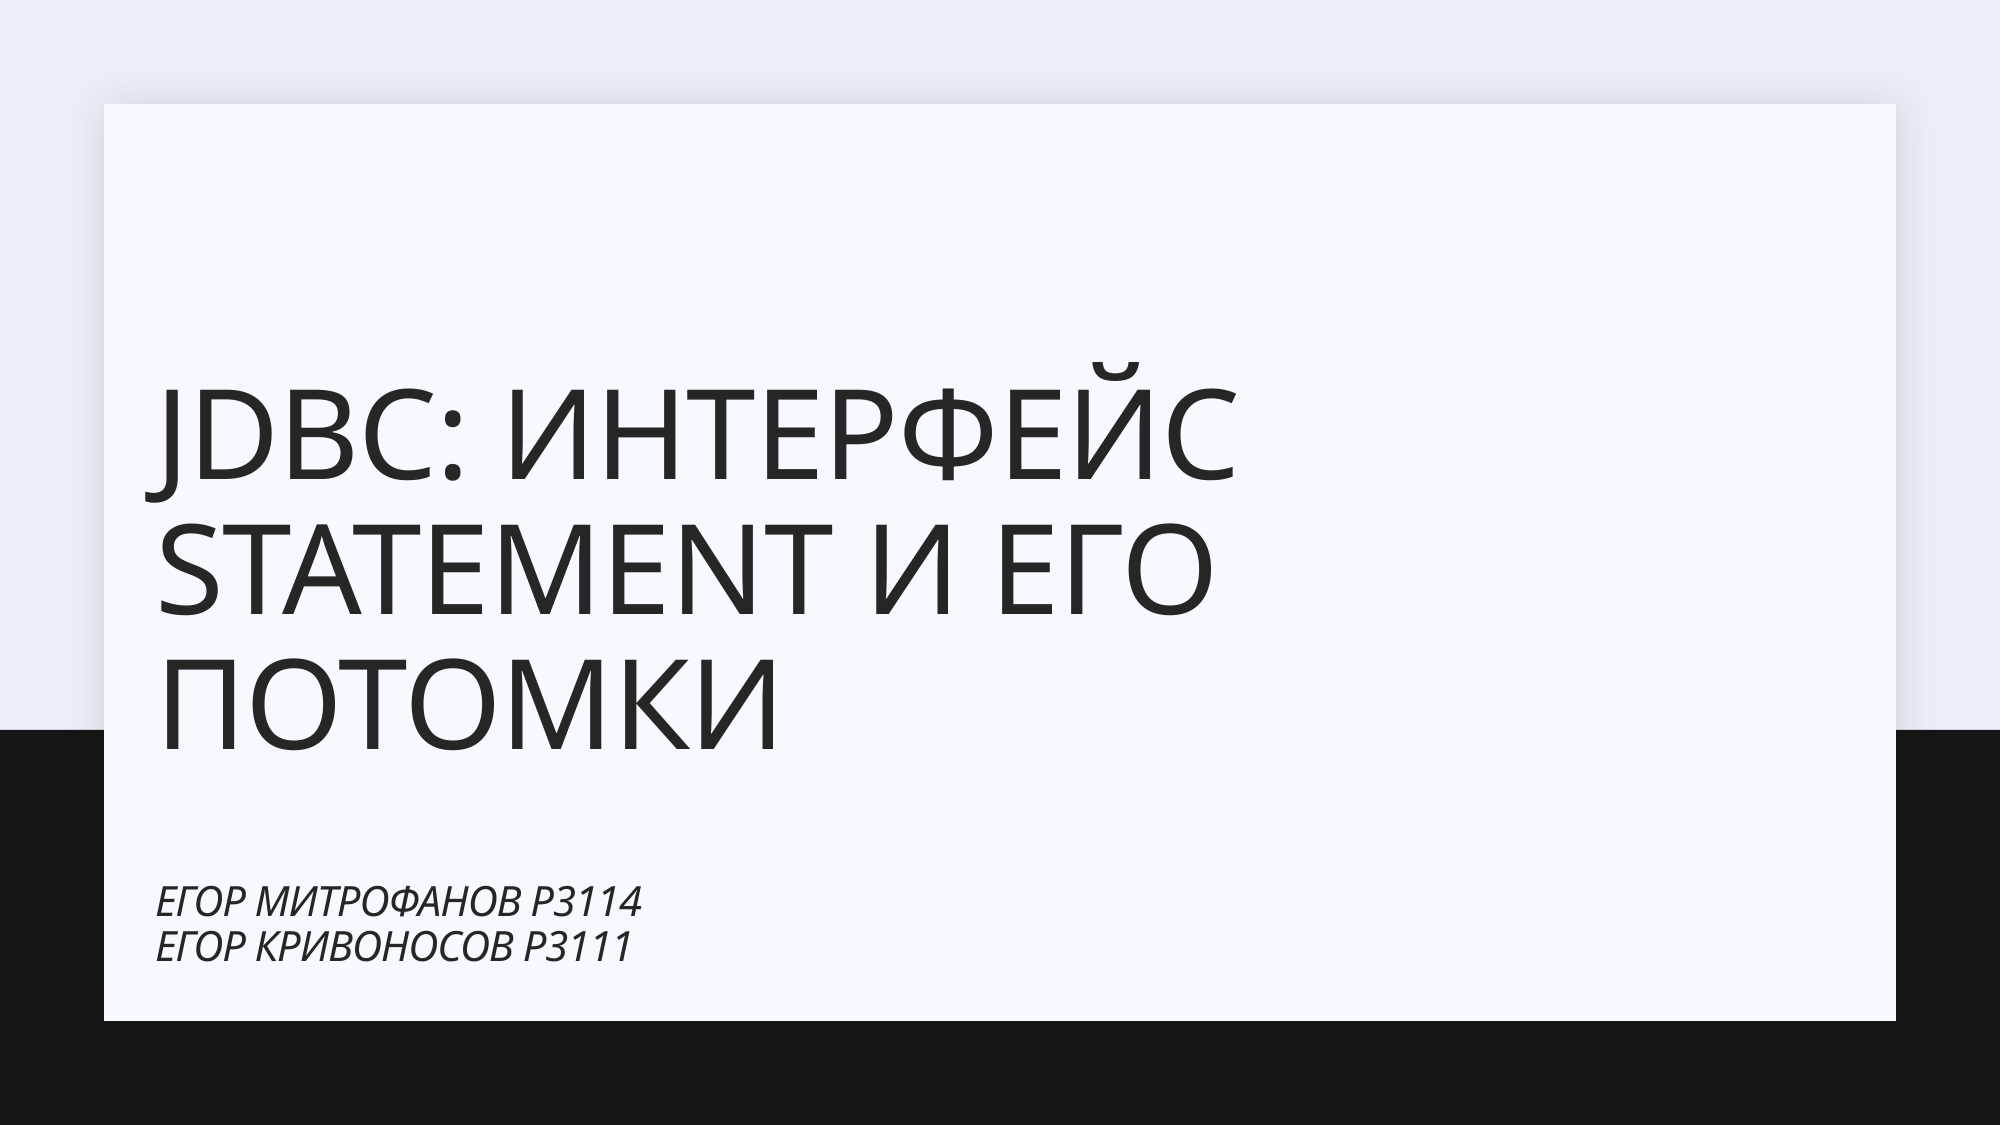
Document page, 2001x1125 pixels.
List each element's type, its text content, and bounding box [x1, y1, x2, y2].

title JDBC: интерфейс Statement и его потомки [140, 198, 1791, 784]
text_box Егор митрофанов р3114 Егор кривоносов р3111 [140, 769, 1268, 979]
